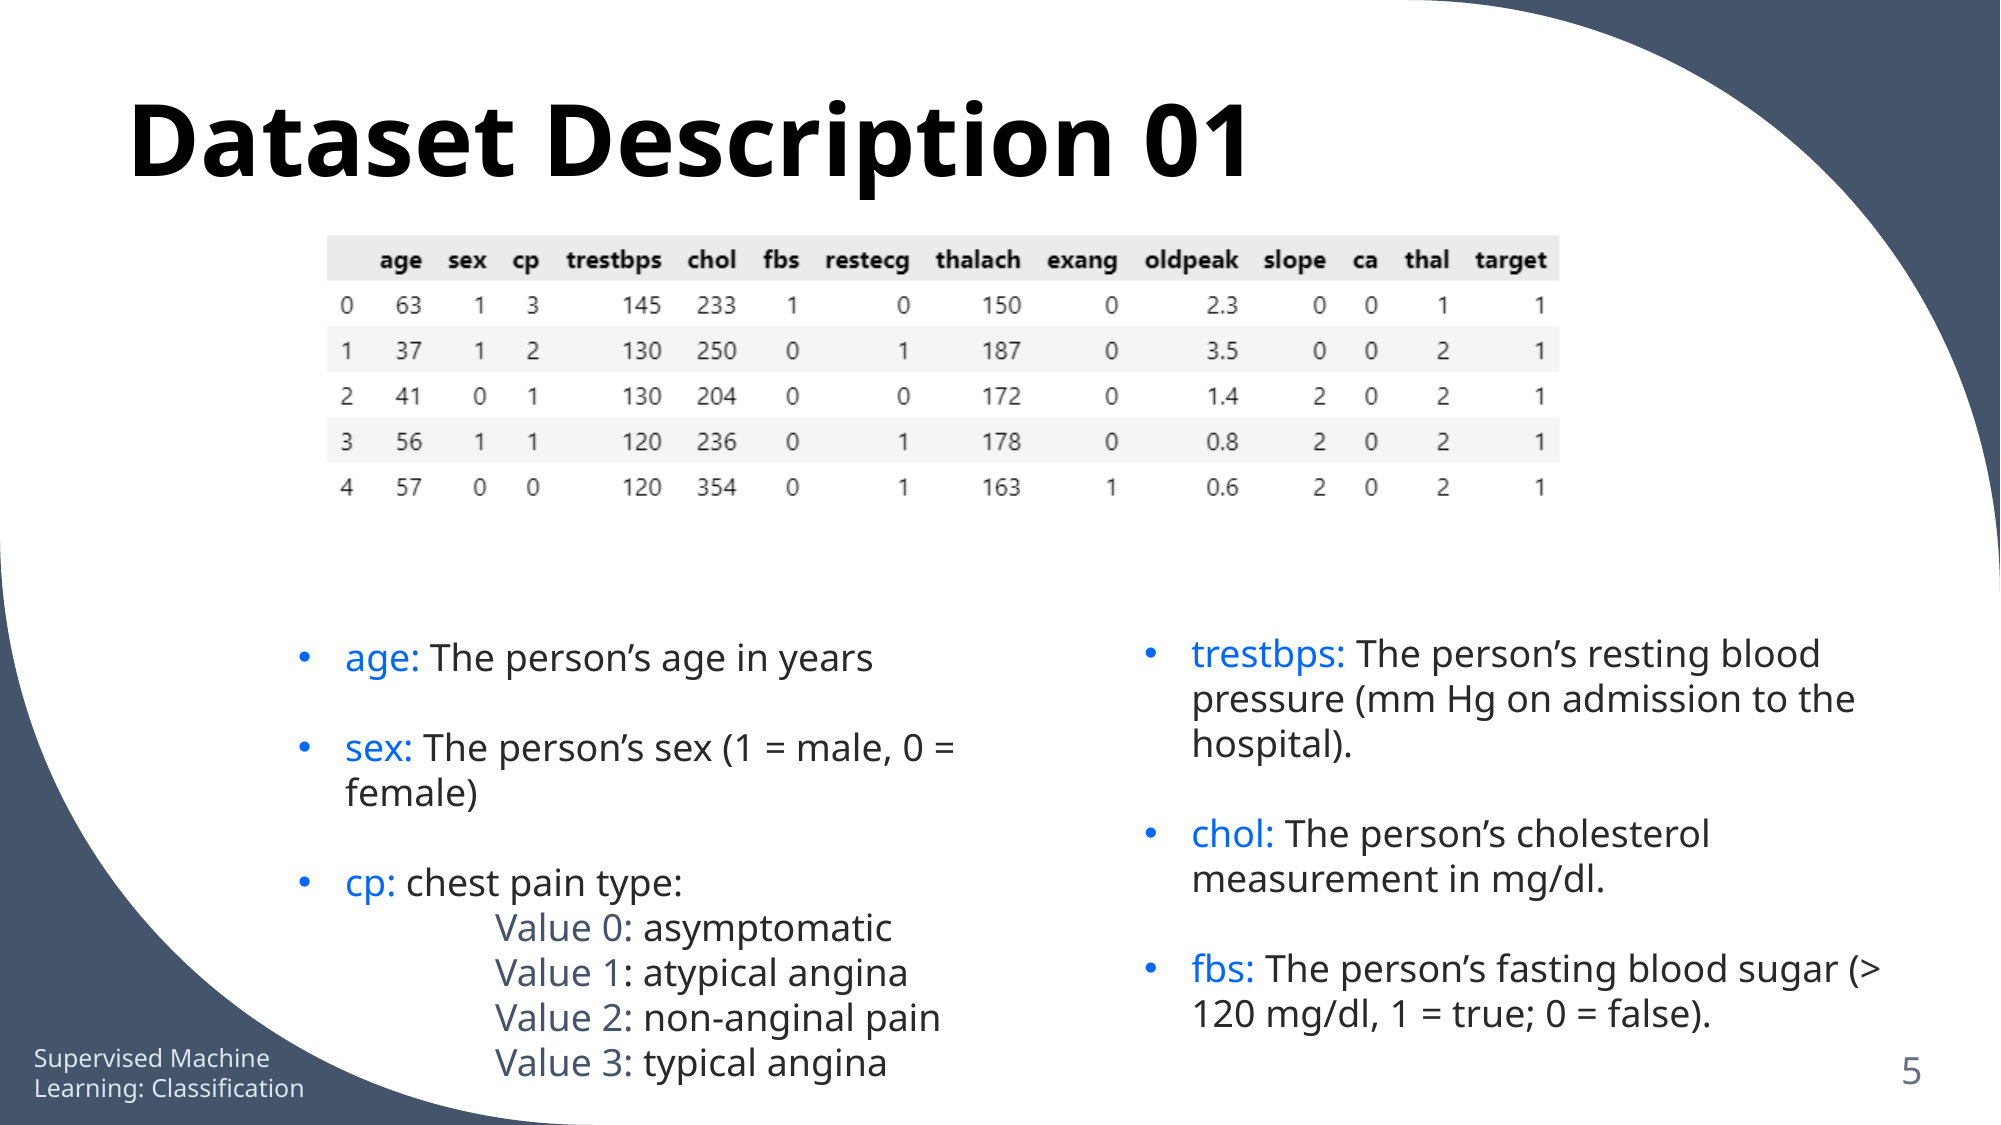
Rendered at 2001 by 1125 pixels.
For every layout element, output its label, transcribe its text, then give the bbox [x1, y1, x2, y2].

text_box age: The person’s age in years sex: The person’s sex (1 = male, 0 = female) cp: chest pain type: Value 0: asymptomatic Value 1: atypical angina Value 2: non-anginal pain Value 3: typical angina [283, 581, 1097, 1125]
text_box trestbps: The person’s resting blood pressure (mm Hg on admission to the hospital). chol: The person’s cholesterol measurement in mg/dl. fbs: The person’s fasting blood sugar (> 120 mg/dl, 1 = true; 0 = false). [1129, 622, 1897, 1043]
picture [321, 226, 1580, 543]
title Dataset Description 01 [111, 0, 1716, 206]
slide_number Supervised Machine Learning: Classification [19, 1042, 283, 1103]
slide_number 5 [1665, 1042, 1938, 1103]
